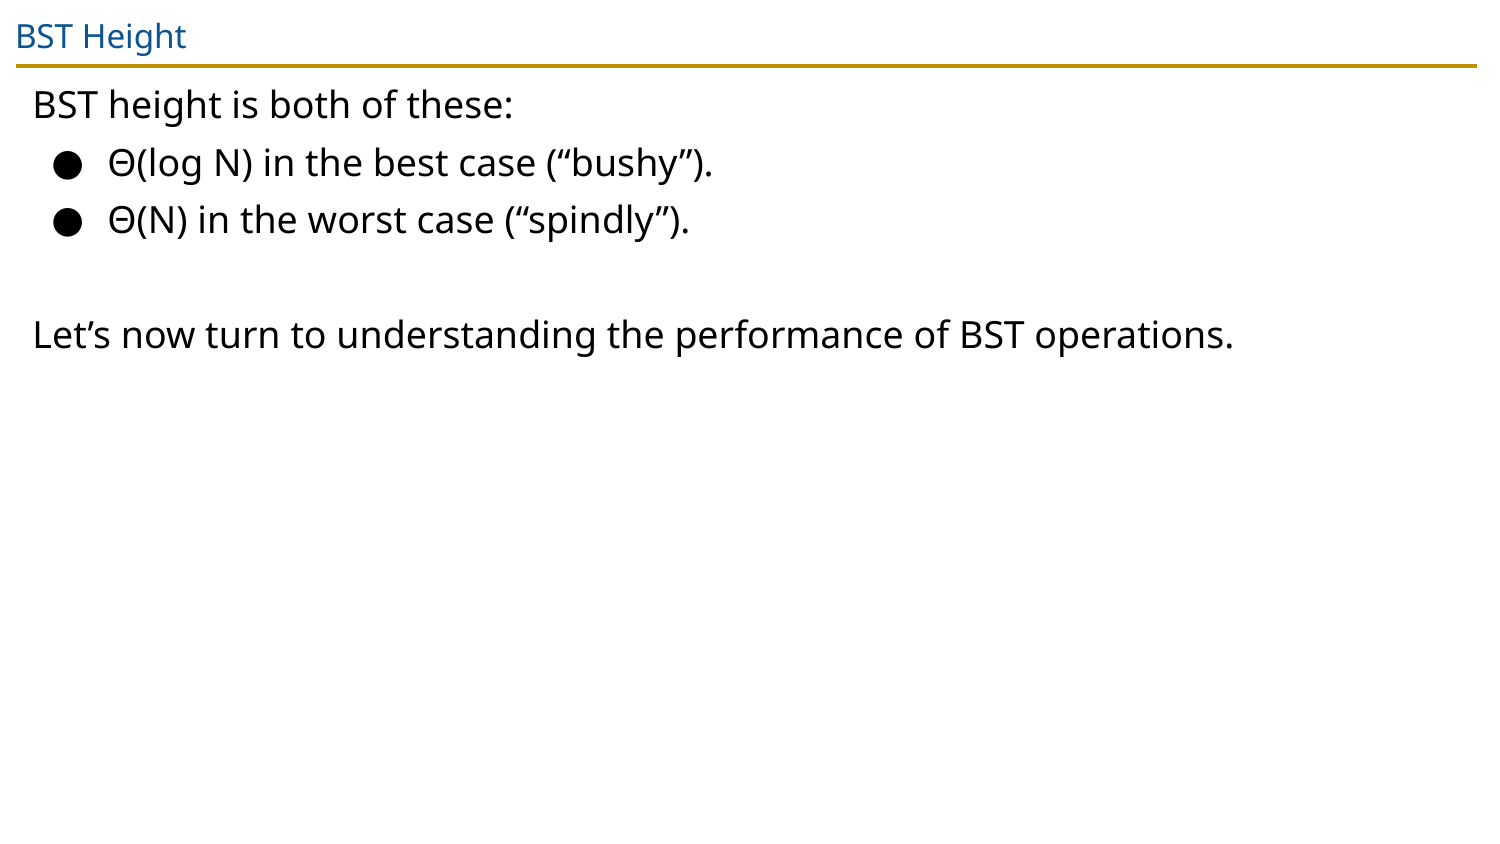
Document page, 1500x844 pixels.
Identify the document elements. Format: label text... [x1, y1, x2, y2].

title BST Height [0, 0, 1398, 65]
list BST height is both of these: Θ(log N) in the best case (“bushy”). Θ(N) in the worst case (“spindly”). Let’s now turn to understanding the performance of BST operations. [17, 65, 1416, 627]
